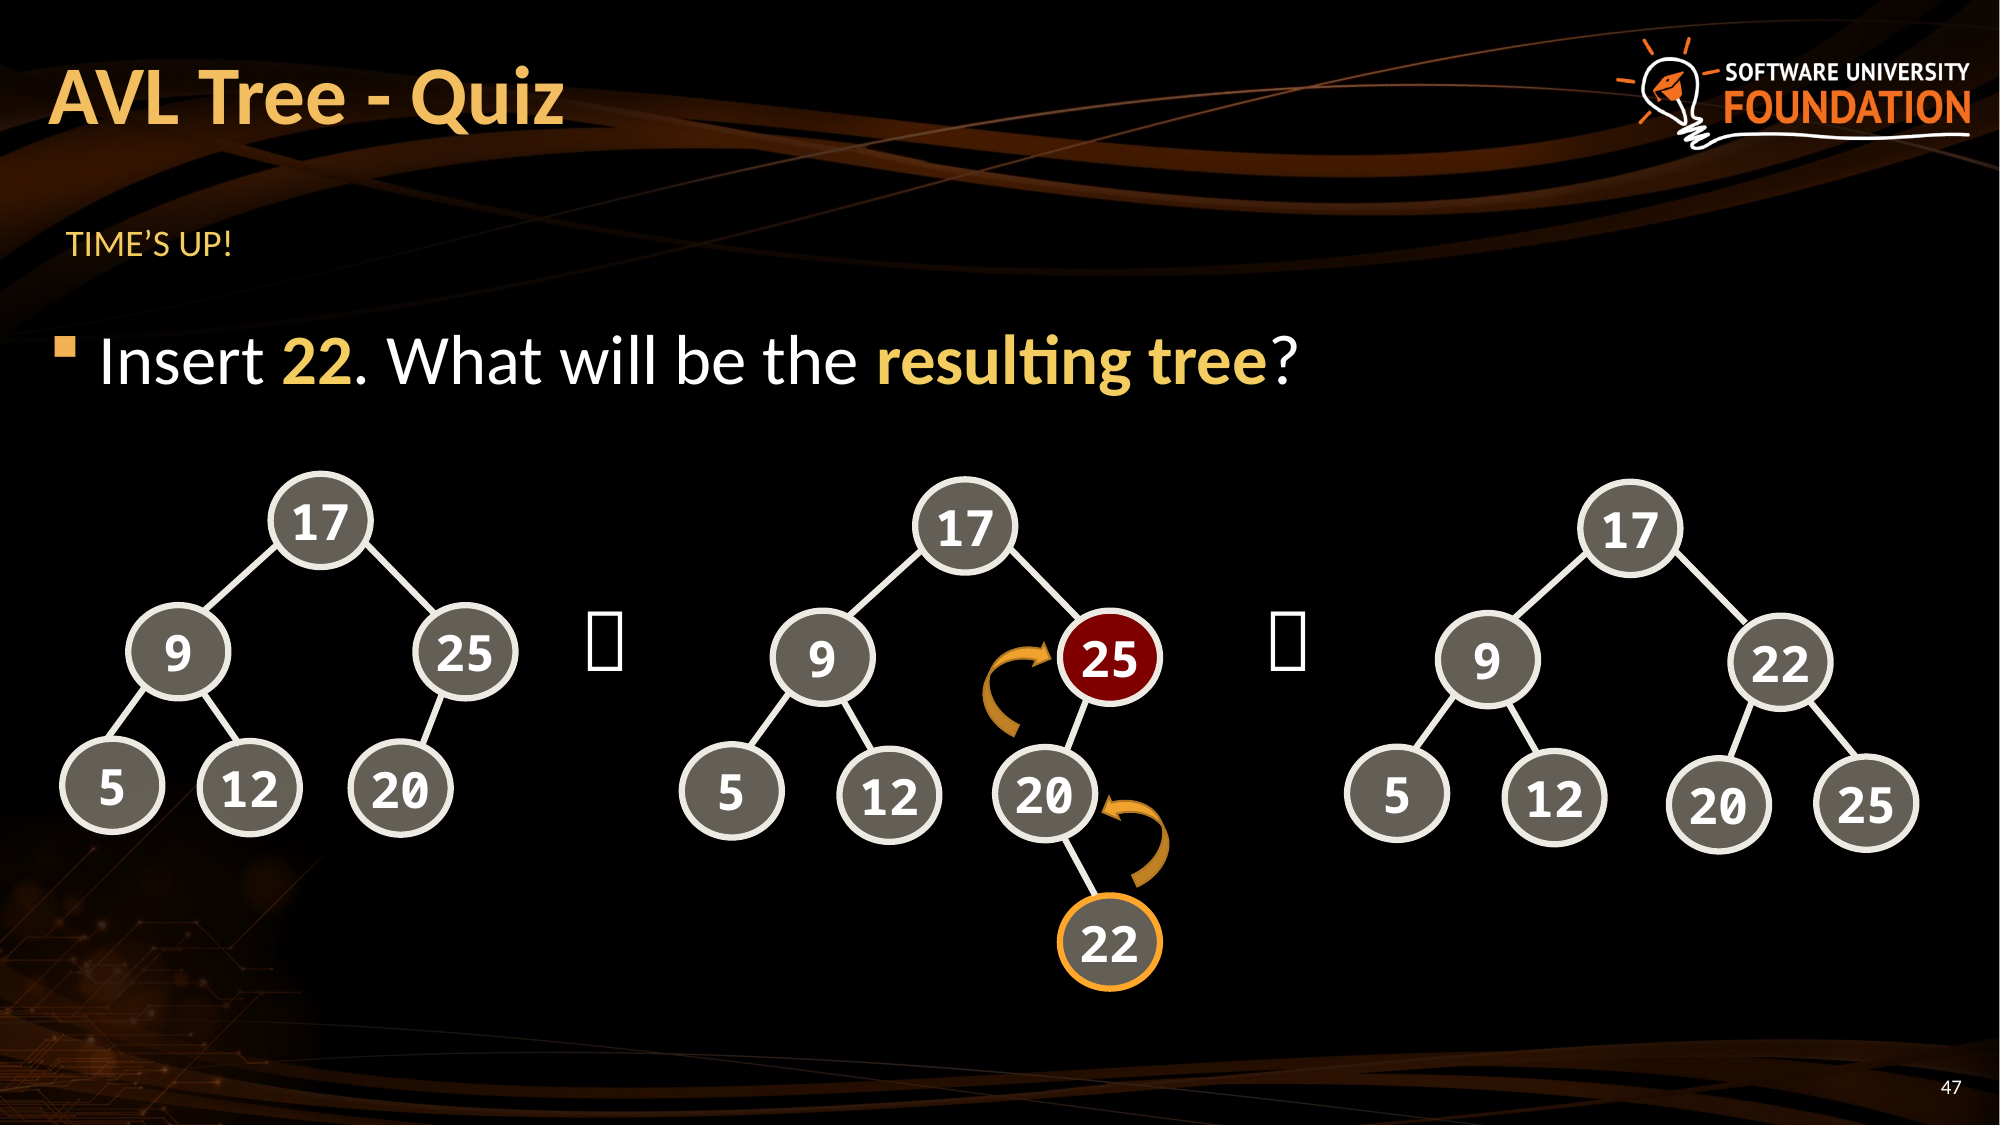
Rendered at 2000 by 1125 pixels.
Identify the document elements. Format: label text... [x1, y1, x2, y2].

text_box TIME’S UP! [50, 211, 249, 272]
text_box  [1248, 581, 1329, 696]
text_box  [566, 580, 646, 696]
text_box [62, 473, 516, 835]
title AVL Tree - Quiz [30, 6, 1602, 189]
list Insert 22. What will be the resulting tree? [31, 303, 1968, 1103]
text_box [1346, 481, 1917, 852]
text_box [681, 479, 1164, 989]
picture [0, 0, 2000, 1125]
